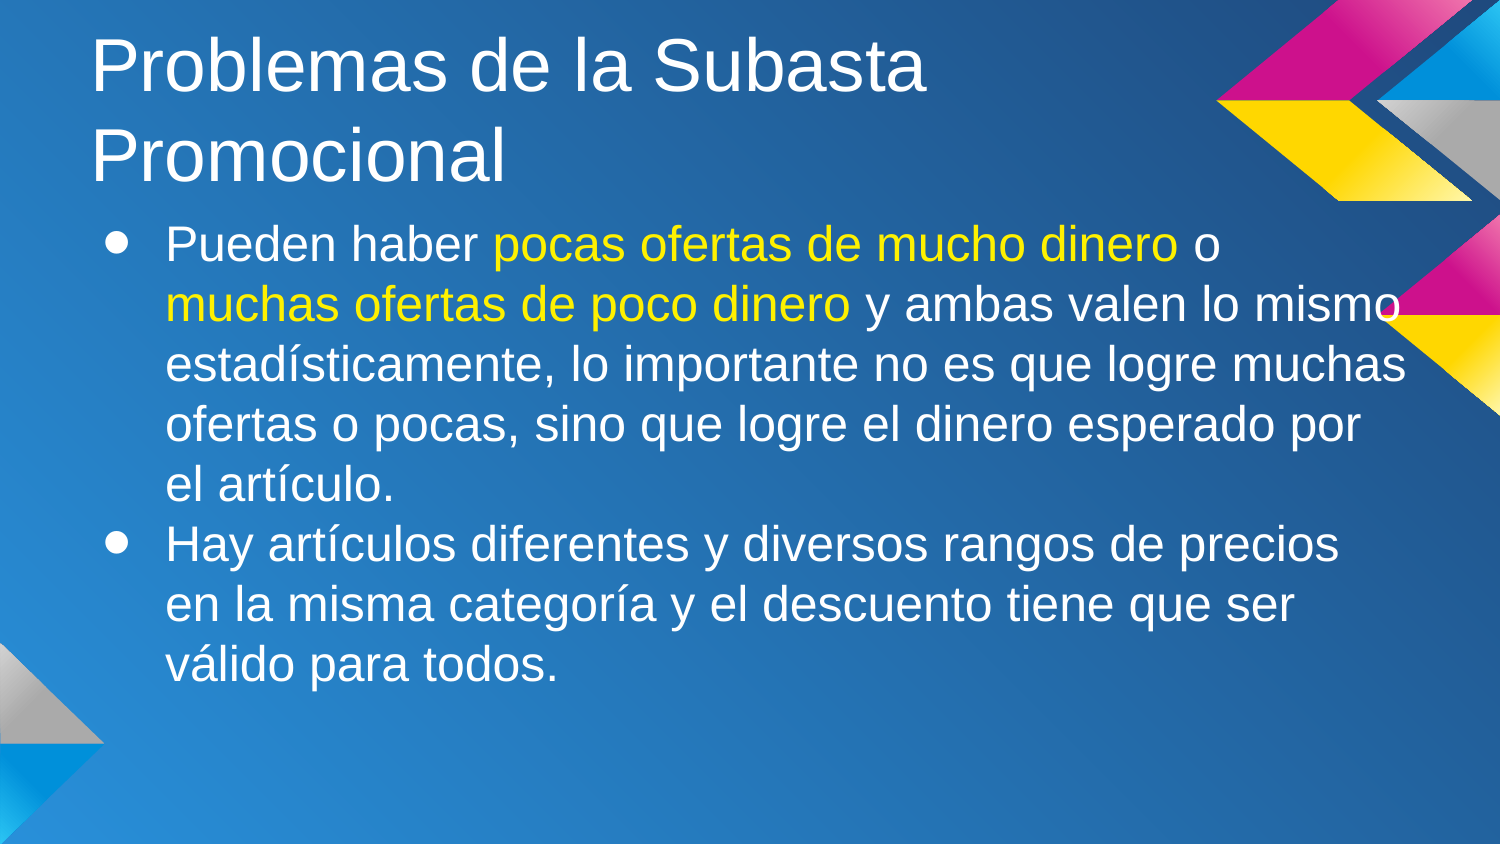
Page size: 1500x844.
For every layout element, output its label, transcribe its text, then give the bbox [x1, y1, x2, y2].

list Pueden haber pocas ofertas de mucho dinero o muchas ofertas de poco dinero y ambas valen lo mismo estadísticamente, lo importante no es que logre muchas ofertas o pocas, sino que logre el dinero esperado por el artículo. Hay artículos diferentes y diversos rangos de precios en la misma categoría y el descuento tiene que ser válido para todos. [75, 196, 1425, 793]
title Problemas de la Subasta Promocional [75, 71, 1204, 196]
